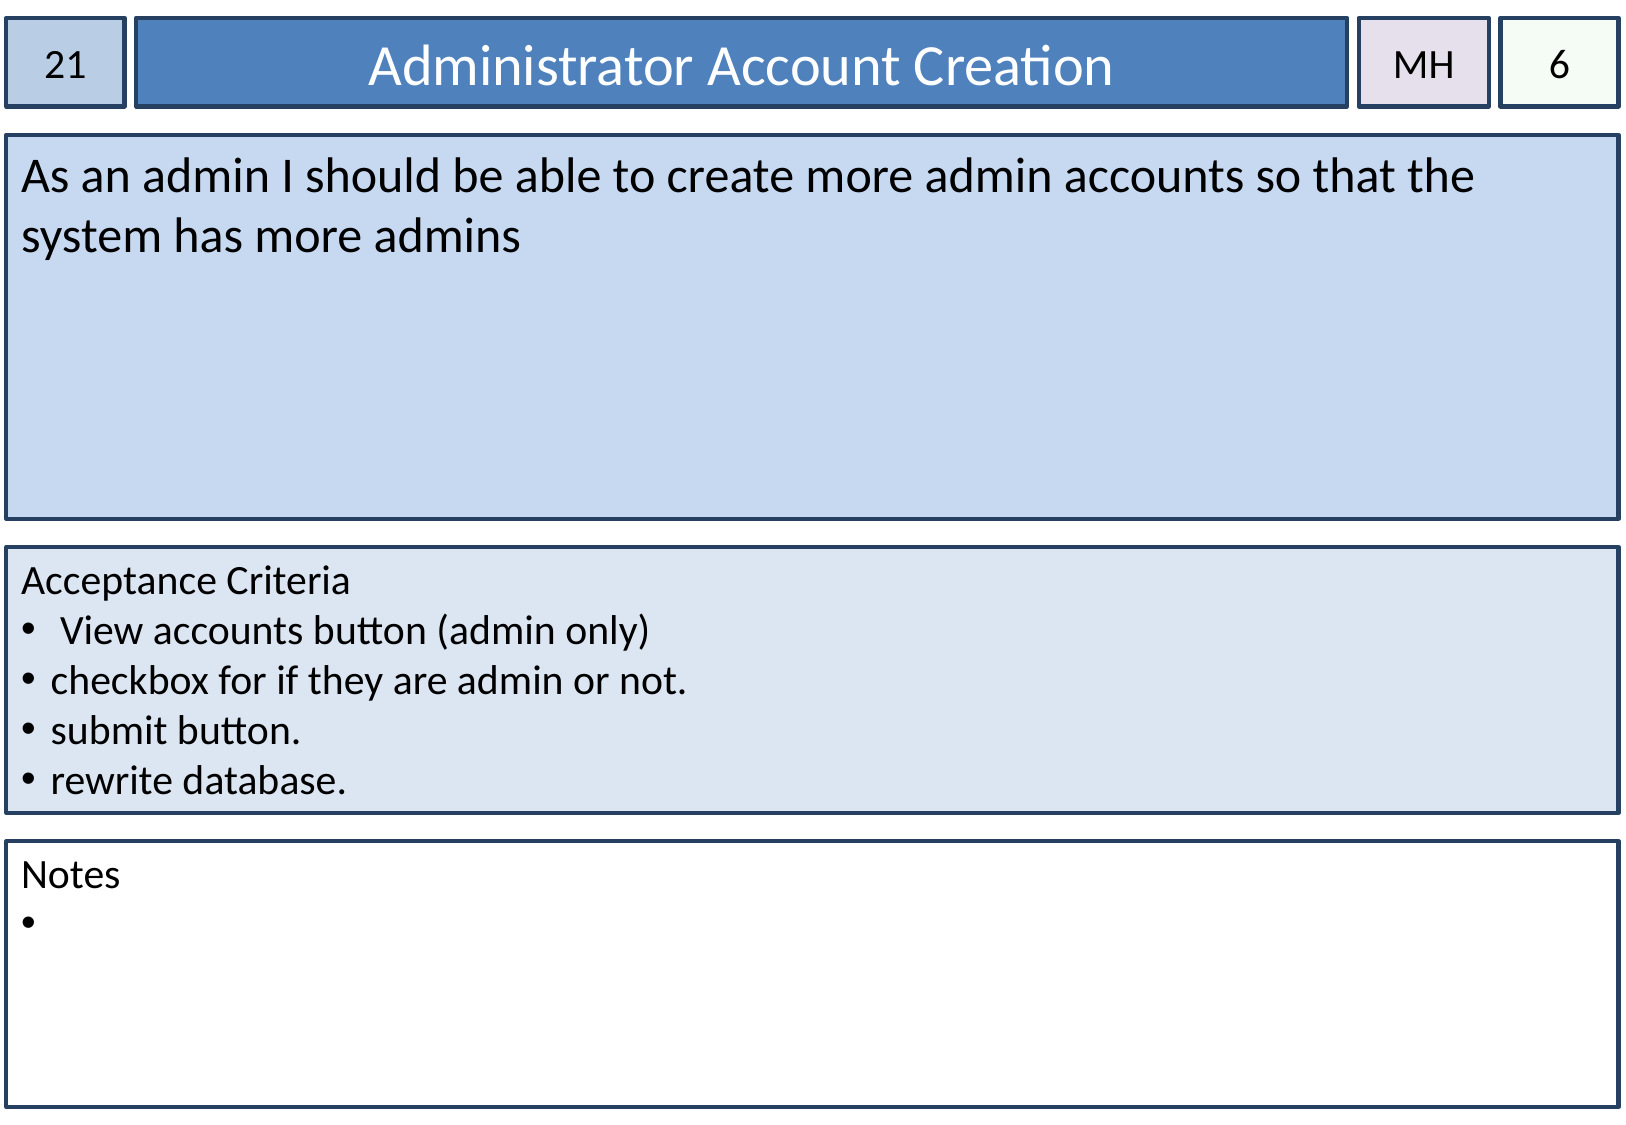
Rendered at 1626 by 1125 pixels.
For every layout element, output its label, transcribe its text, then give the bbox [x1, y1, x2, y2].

text_box As an admin I should be able to create more admin accounts so that the system has more admins [4, 133, 1621, 521]
text_box MH [1357, 16, 1491, 109]
text_box Acceptance Criteria View accounts button (admin only) checkbox for if they are admin or not. submit button. rewrite database. [4, 545, 1621, 815]
text_box Notes [4, 839, 1621, 1109]
text_box 21 [4, 16, 127, 109]
text_box Administrator Account Creation [134, 16, 1349, 109]
text_box 6 [1498, 16, 1621, 109]
